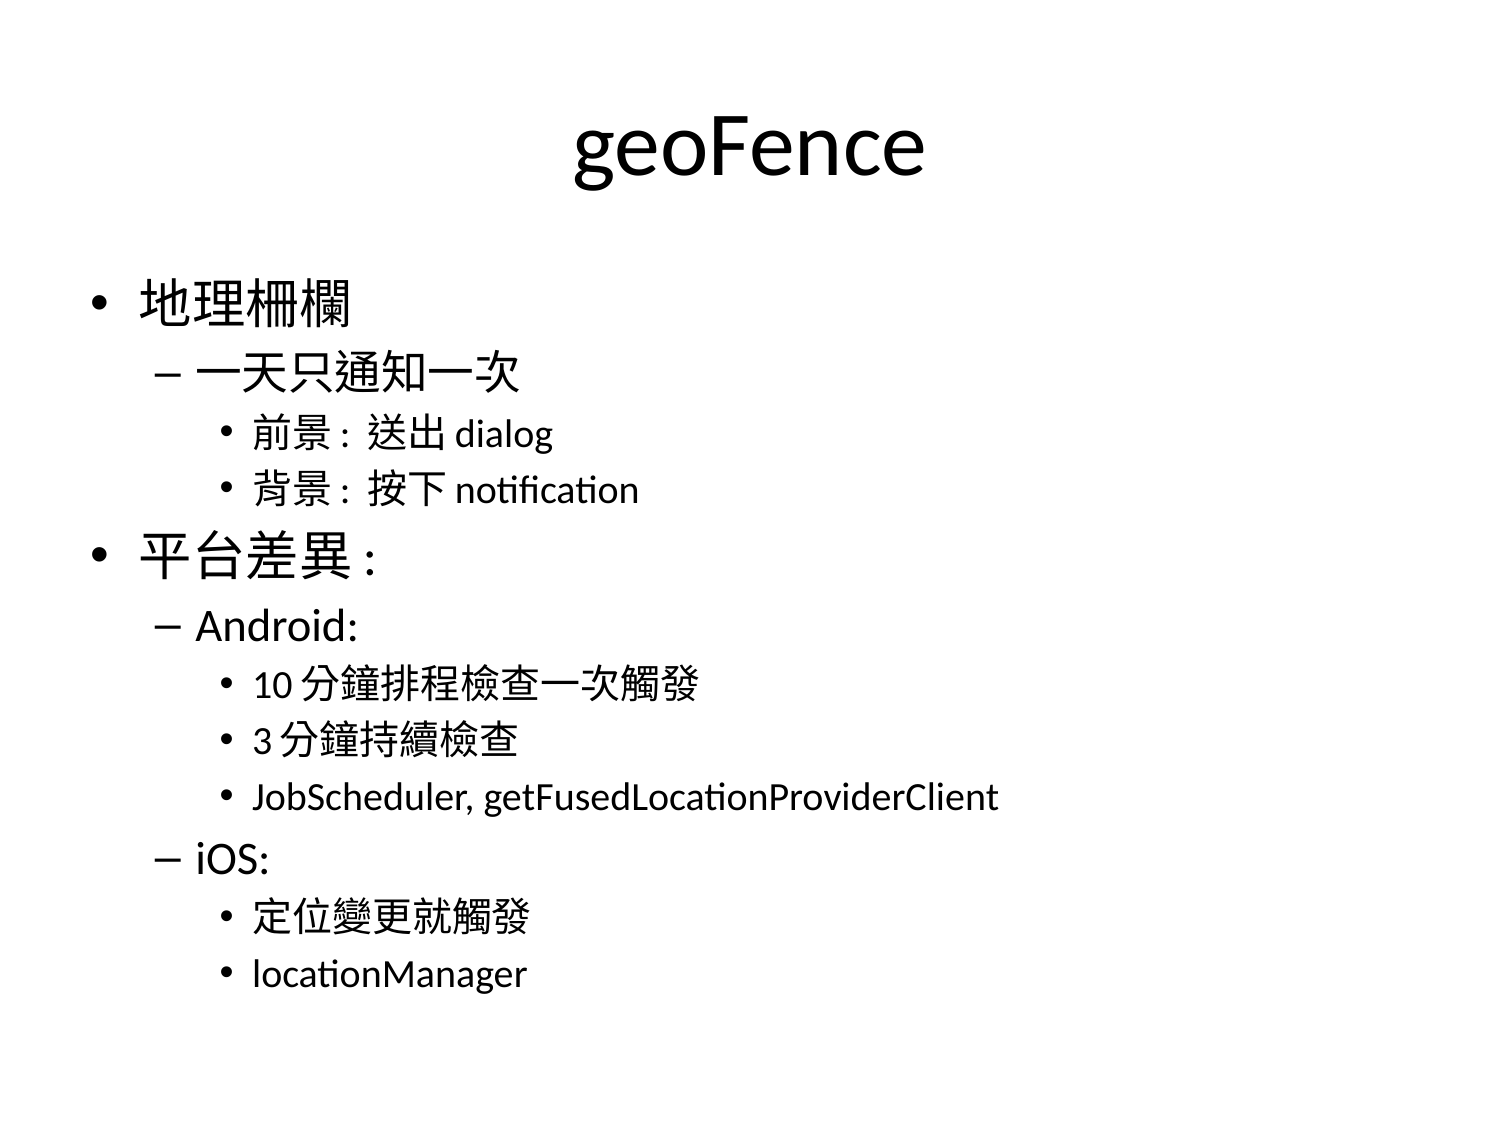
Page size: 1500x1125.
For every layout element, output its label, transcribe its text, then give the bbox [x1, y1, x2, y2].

list 地理柵欄 一天只通知一次 前景: 送出dialog 背景: 按下notification 平台差異: Android: 10分鐘排程檢查一次觸發 3分鐘持續檢查 JobScheduler, getFusedLocationProviderClient iOS: 定位變更就觸發 locationManager [75, 262, 1425, 1005]
title geoFence [75, 45, 1425, 233]
